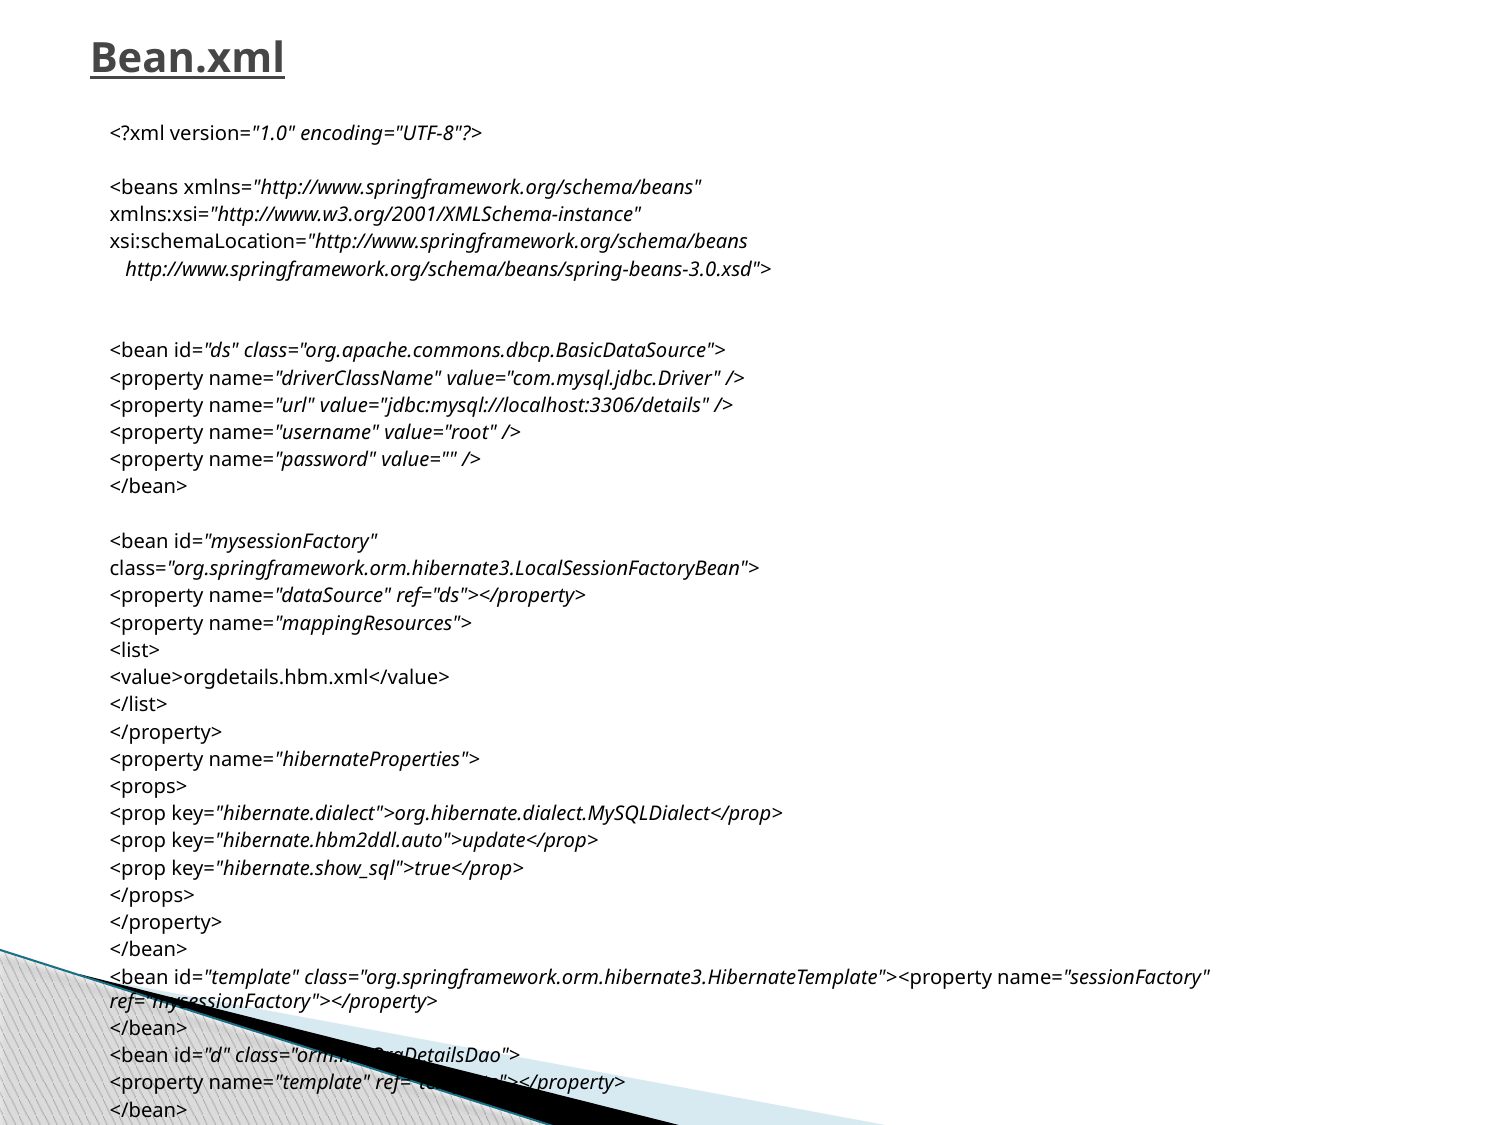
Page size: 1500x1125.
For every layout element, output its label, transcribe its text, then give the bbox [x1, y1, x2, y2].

title Bean.xml [75, 0, 1425, 150]
list <?xml version="1.0" encoding="UTF-8"?> <beans xmlns="http://www.springframework.org/schema/beans" xmlns:xsi="http://www.w3.org/2001/XMLSchema-instance" xsi:schemaLocation="http://www.springframework.org/schema/beans http://www.springframework.org/schema/beans/spring-beans-3.0.xsd"> <bean id="ds" class="org.apache.commons.dbcp.BasicDataSource"> <property name="driverClassName" value="com.mysql.jdbc.Driver" /> <property name="url" value="jdbc:mysql://localhost:3306/details" /> <property name="username" value="root" /> <property name="password" value="" /> </bean> <bean id="mysessionFactory" class="org.springframework.orm.hibernate3.LocalSessionFactoryBean"> <property name="dataSource" ref="ds"></property> <property name="mappingResources"> <list> <value>orgdetails.hbm.xml</value> </list> </property> <property name="hibernateProperties"> <props> <prop key="hibernate.dialect">org.hibernate.dialect.MySQLDialect</prop> <prop key="hibernate.hbm2ddl.auto">update</prop> <prop key="hibernate.show_sql">true</prop> </props> </property> </bean> <bean id="template" class="org.springframework.orm.hibernate3.HibernateTemplate"><property name="sessionFactory" ref="mysessionFactory"></property> </bean> <bean id="d" class="orm.hcl.OrgDetailsDao"> <property name="template" ref="template"></property> </bean> </beans> [75, 150, 1425, 1125]
